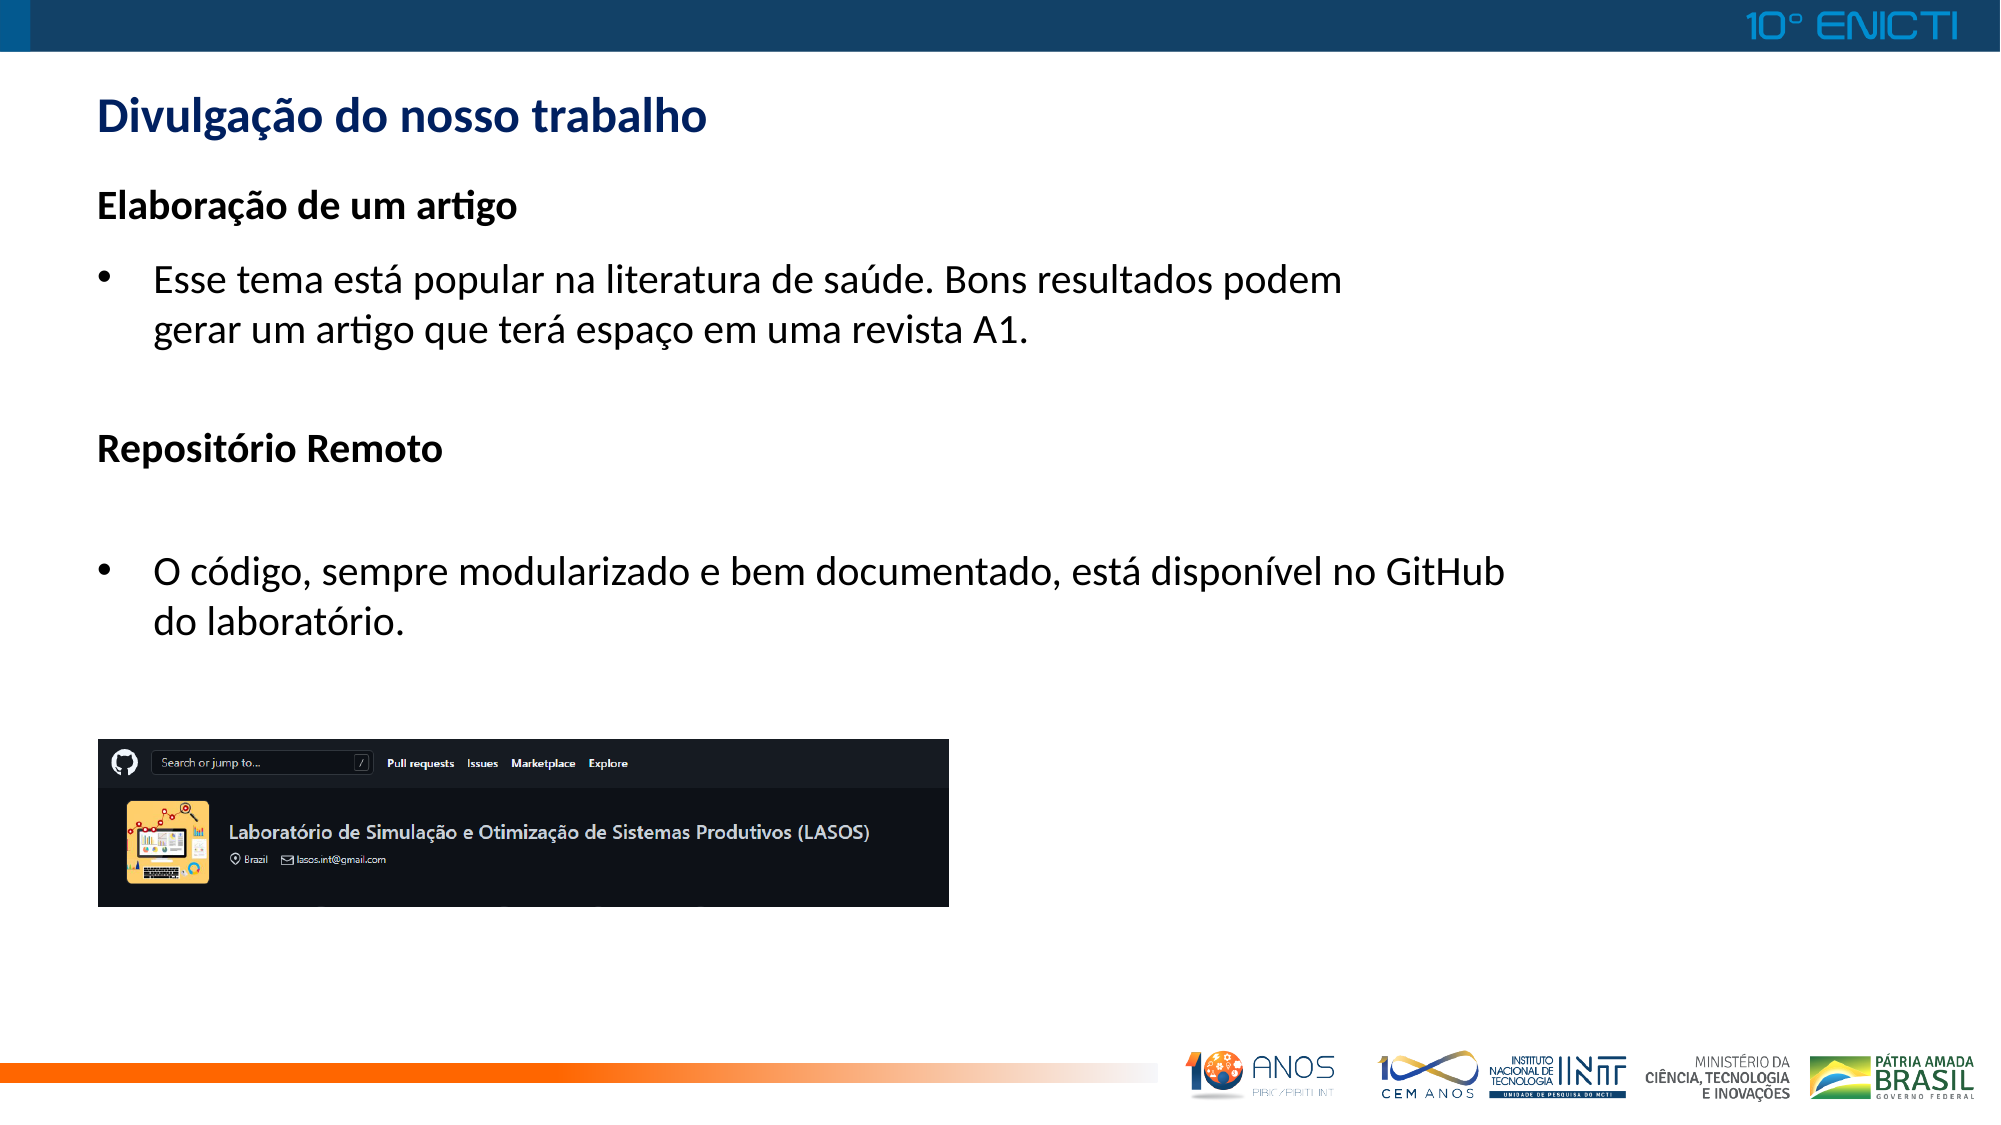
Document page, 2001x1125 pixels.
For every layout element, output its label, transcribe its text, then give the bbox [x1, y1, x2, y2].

picture [0, 0, 2000, 52]
text_box Repositório Remoto [82, 413, 1815, 478]
text_box O código, sempre modularizado e bem documentado, está disponível no GitHub do laboratório. [82, 536, 1547, 652]
text_box Elaboração de um artigo [82, 170, 1815, 236]
picture [1157, 1050, 1974, 1102]
text_box Divulgação do nosso trabalho [82, 75, 1815, 151]
picture [98, 739, 949, 907]
text_box Esse tema está popular na literatura de saúde. Bons resultados podem gerar um artigo que terá espaço em uma revista A1. [82, 244, 1448, 359]
